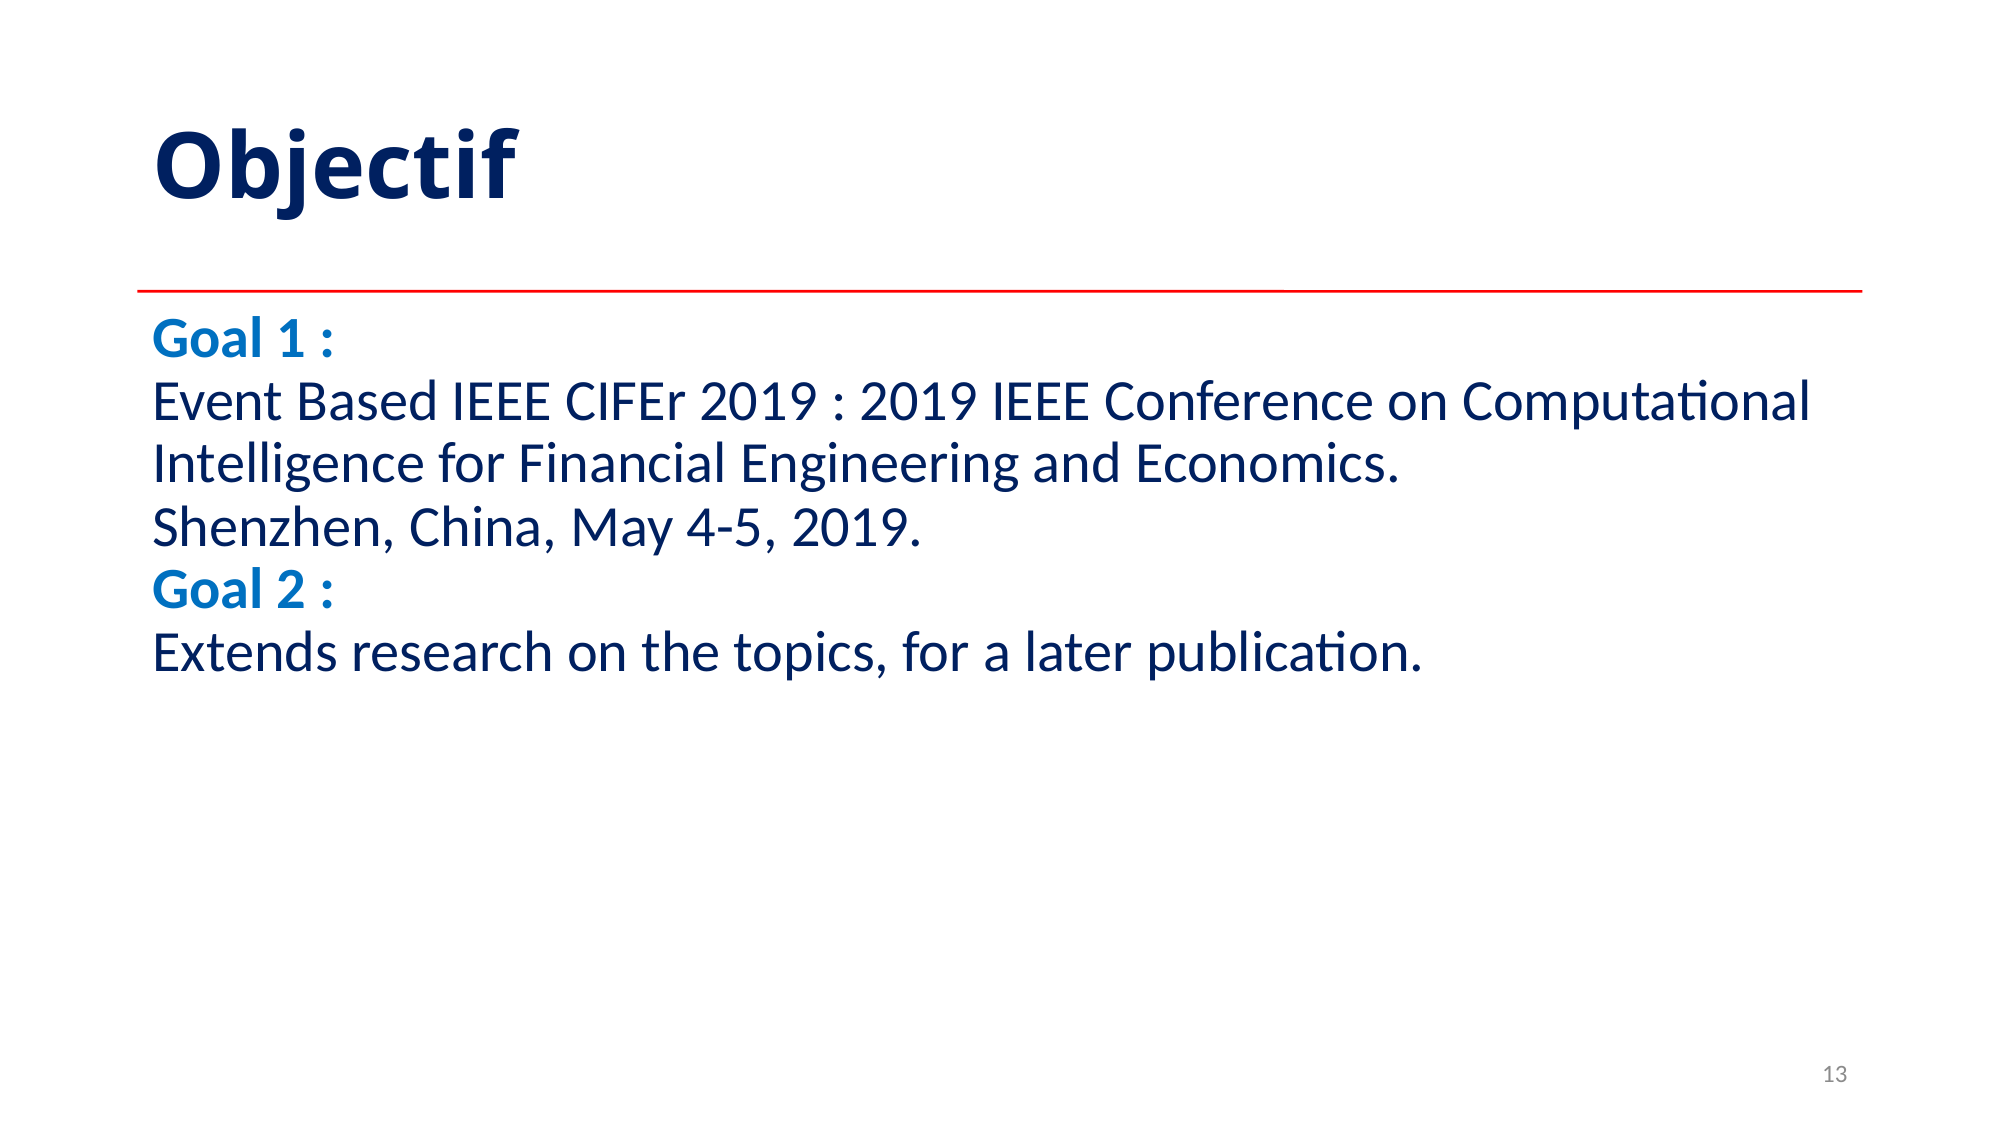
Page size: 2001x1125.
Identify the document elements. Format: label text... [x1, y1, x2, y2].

text_box <number> [1412, 1042, 1863, 1103]
text_box Objectif [137, 59, 1863, 278]
text_box Goal 1 : Event Based IEEE CIFEr 2019 : 2019 IEEE Conference on Computational Intelligence for Financial Engineering and Economics. Shenzhen, China, May 4-5, 2019. Goal 2 : Extends research on the topics, for a later publication. [137, 299, 1863, 1043]
